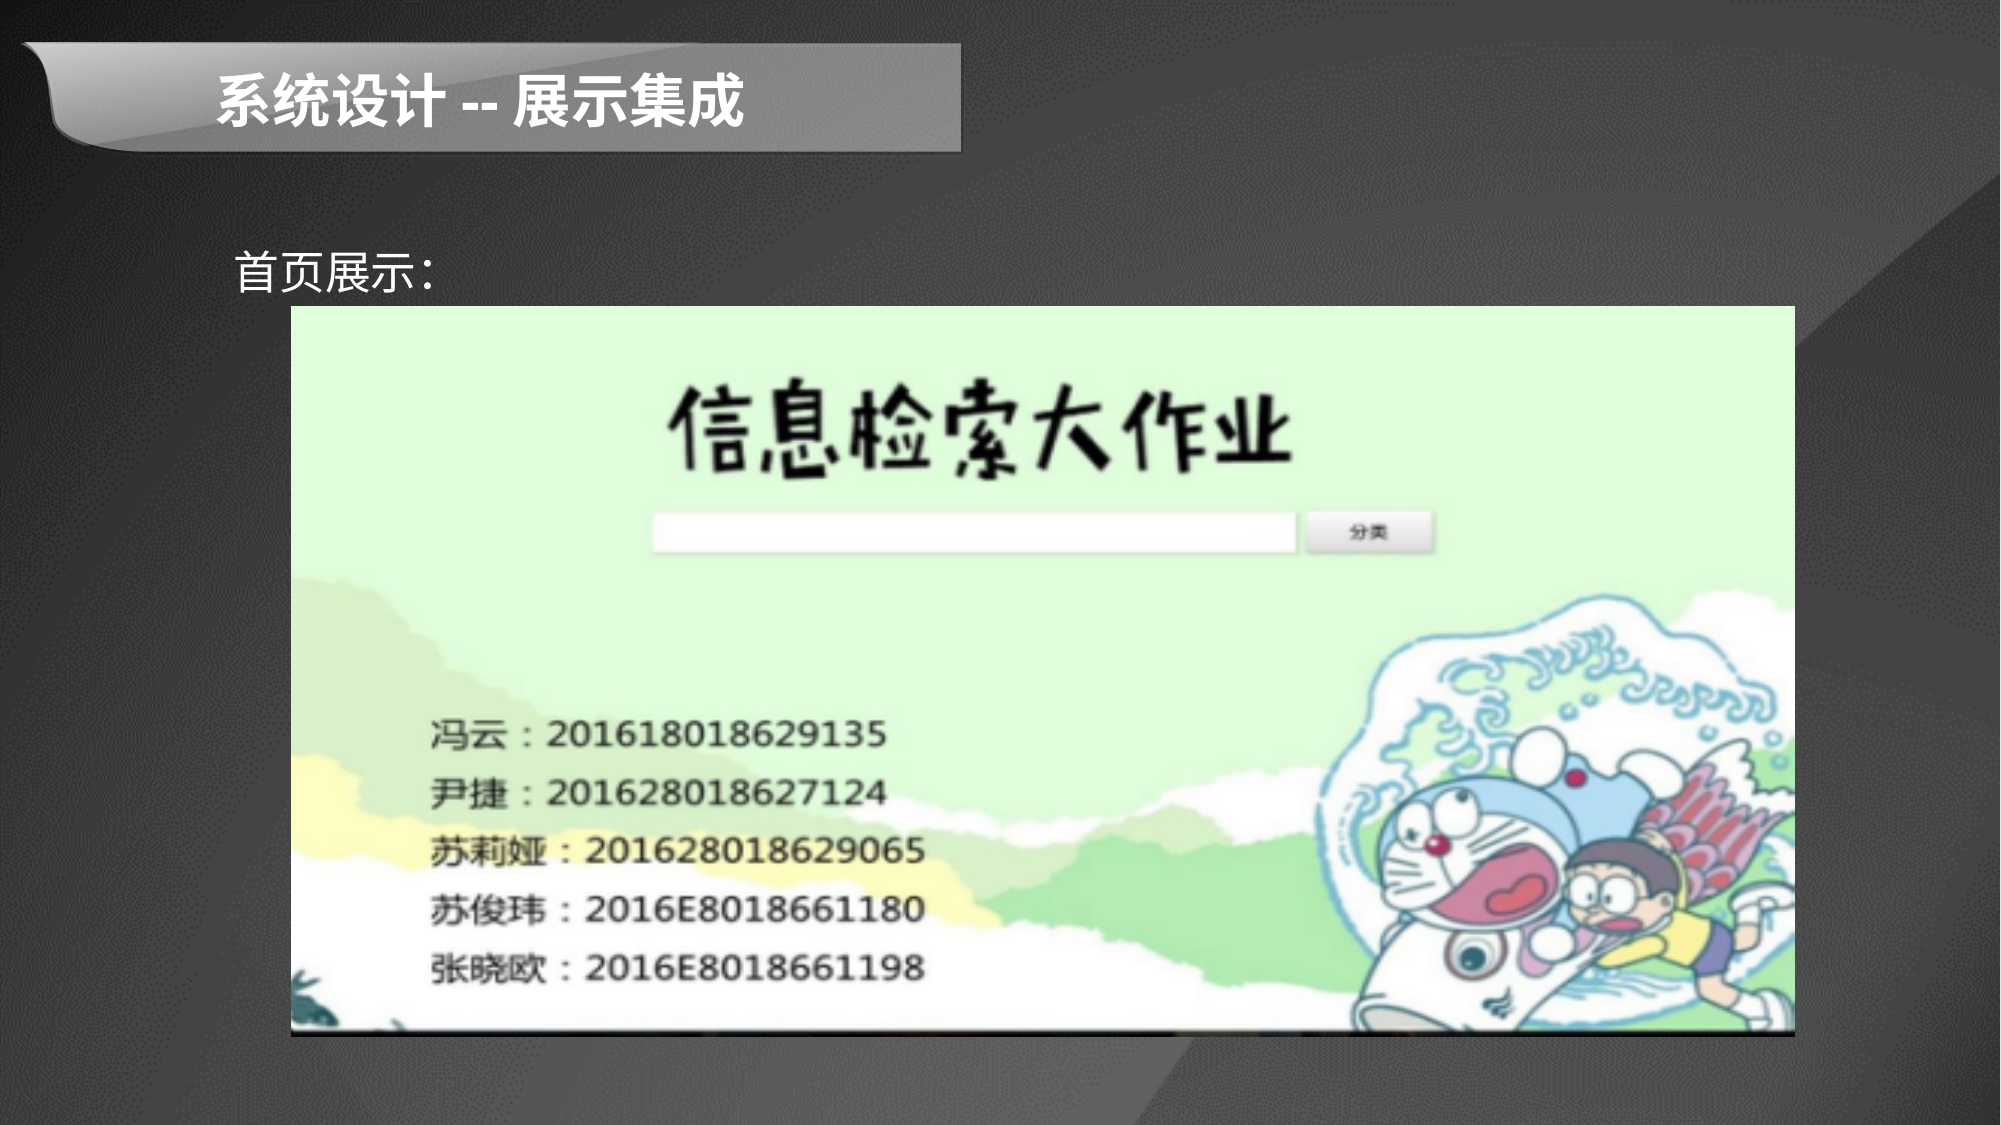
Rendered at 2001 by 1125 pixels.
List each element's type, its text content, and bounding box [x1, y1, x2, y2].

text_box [20, 40, 961, 152]
picture [0, 0, 2001, 1125]
text_box 首页展示： [127, 236, 961, 307]
